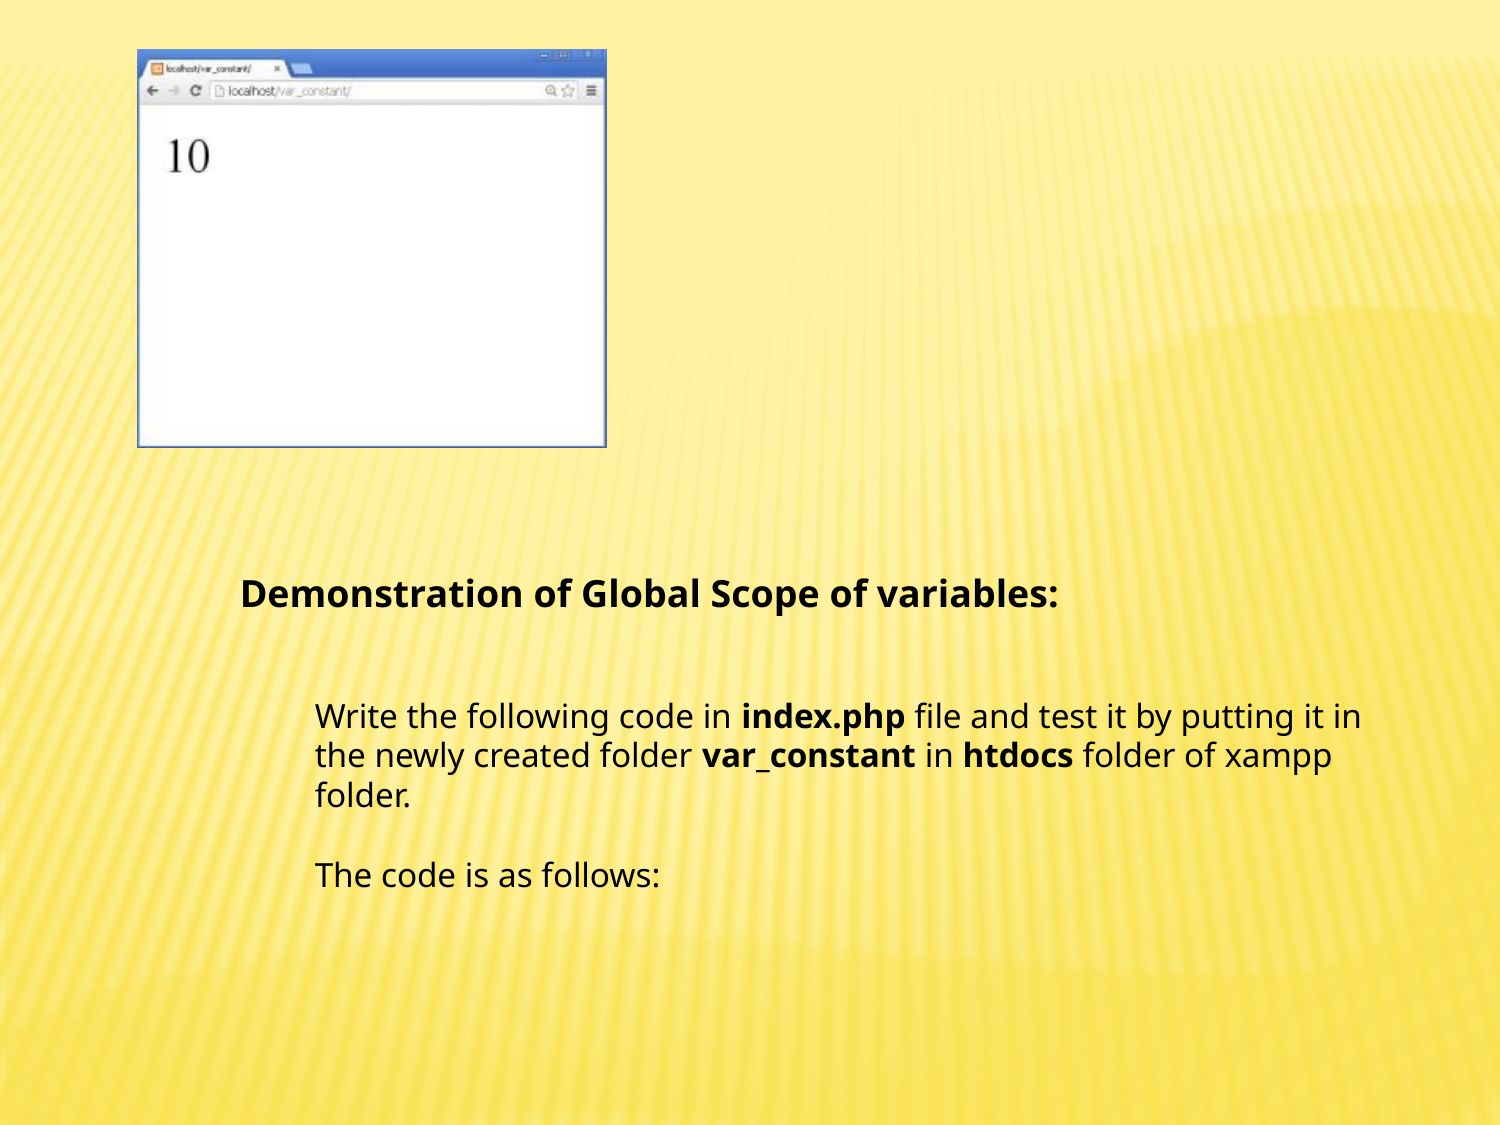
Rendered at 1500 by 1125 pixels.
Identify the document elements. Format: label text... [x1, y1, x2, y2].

picture [137, 49, 607, 449]
text_box Demonstration of Global Scope of variables: Write the following code in index.php file and test it by putting it in the newly created folder var_constant in htdocs folder of xampp folder. The code is as follows: [150, 562, 1400, 937]
